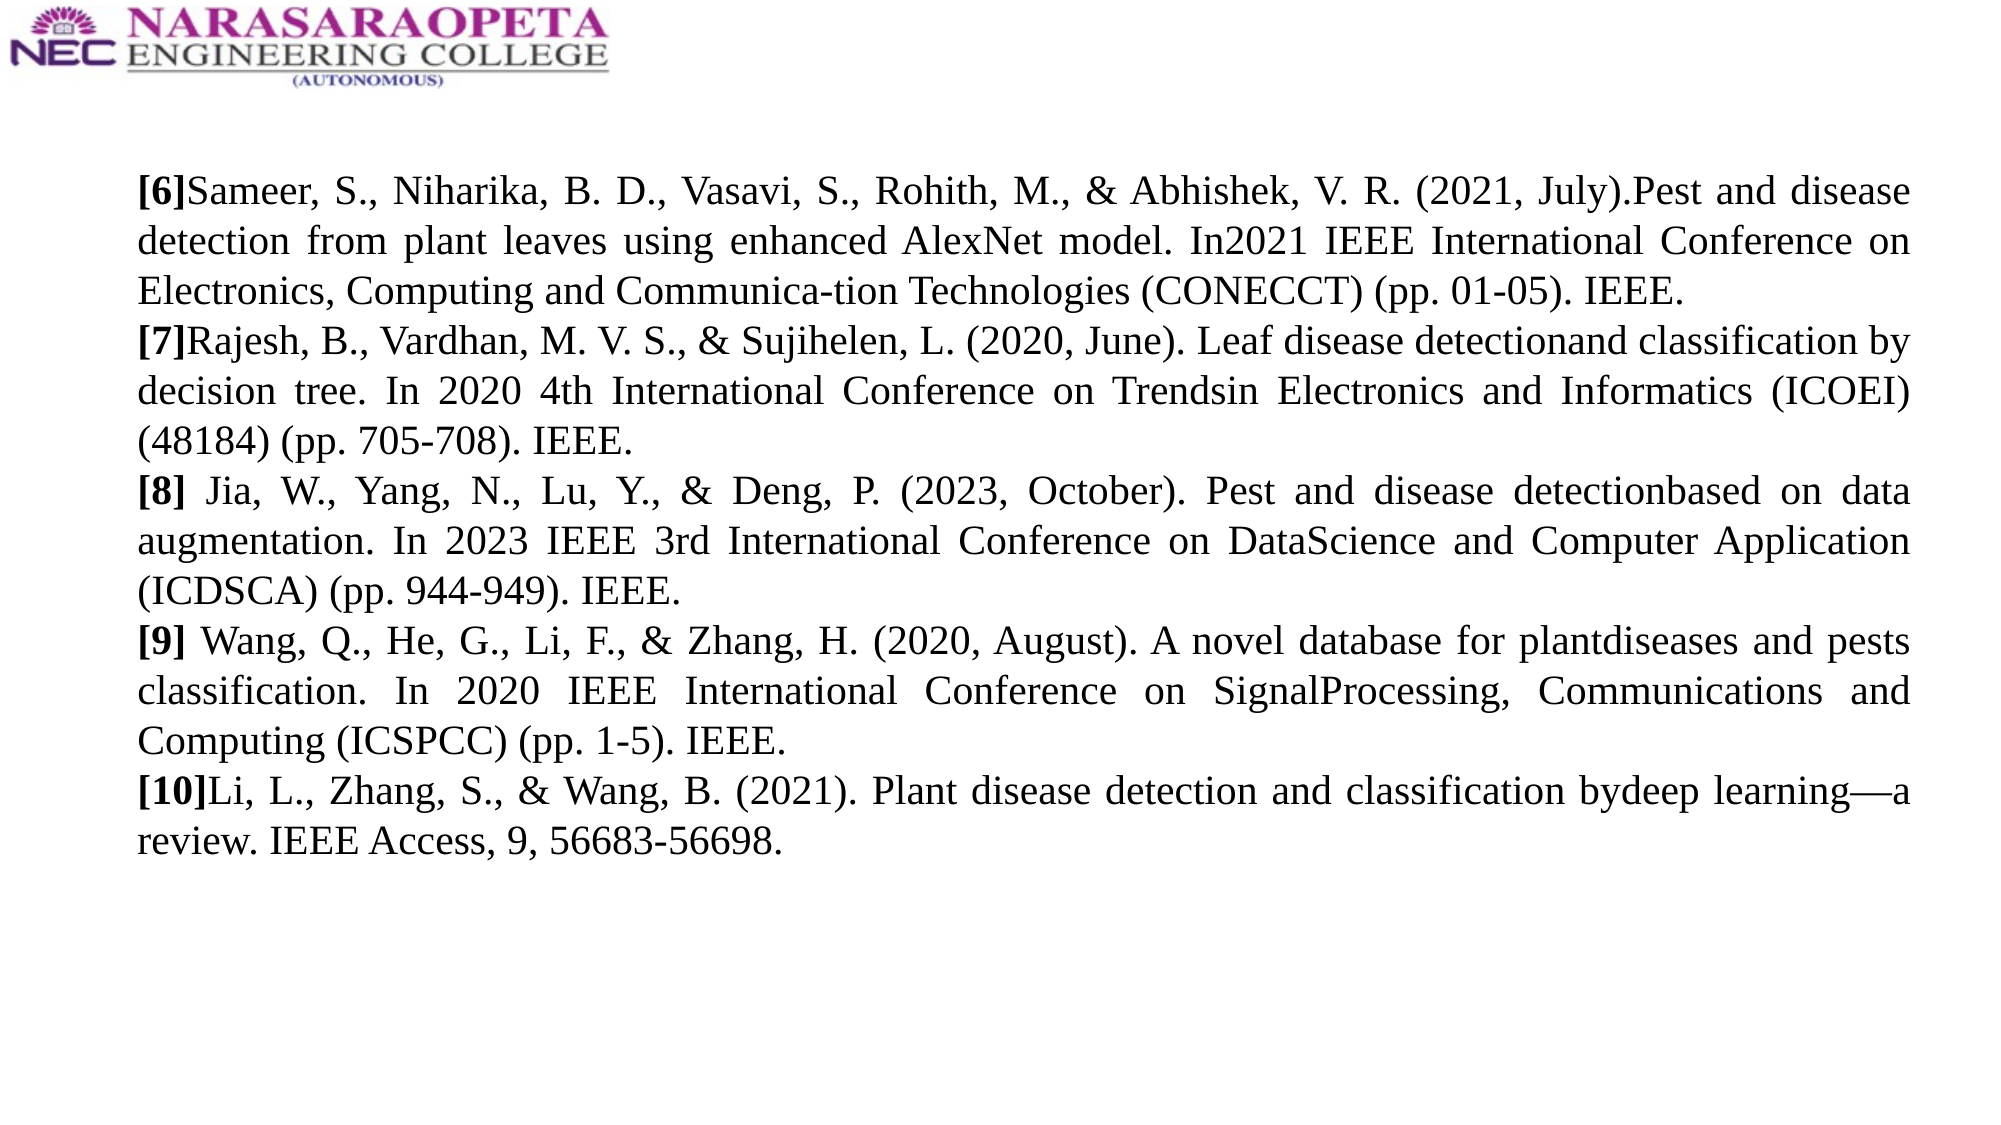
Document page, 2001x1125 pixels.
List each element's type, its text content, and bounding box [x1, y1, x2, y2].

list [6]Sameer, S., Niharika, B. D., Vasavi, S., Rohith, M., & Abhishek, V. R. (2021, July).Pest and disease detection from plant leaves using enhanced AlexNet model. In2021 IEEE International Conference on Electronics, Computing and Communica-tion Technologies (CONECCT) (pp. 01-05). IEEE. [7]Rajesh, B., Vardhan, M. V. S., & Sujihelen, L. (2020, June). Leaf disease detectionand classification by decision tree. In 2020 4th International Conference on Trendsin Electronics and Informatics (ICOEI)(48184) (pp. 705-708). IEEE. [8] Jia, W., Yang, N., Lu, Y., & Deng, P. (2023, October). Pest and disease detectionbased on data augmentation. In 2023 IEEE 3rd International Conference on DataScience and Computer Application (ICDSCA) (pp. 944-949). IEEE. [9] Wang, Q., He, G., Li, F., & Zhang, H. (2020, August). A novel database for plantdiseases and pests classification. In 2020 IEEE International Conference on SignalProcessing, Communications and Computing (ICSPCC) (pp. 1-5). IEEE. [10]Li, L., Zhang, S., & Wang, B. (2021). Plant disease detection and classification bydeep learning—a review. IEEE Access, 9, 56683-56698. [137, 162, 1913, 870]
picture [9, 6, 611, 89]
